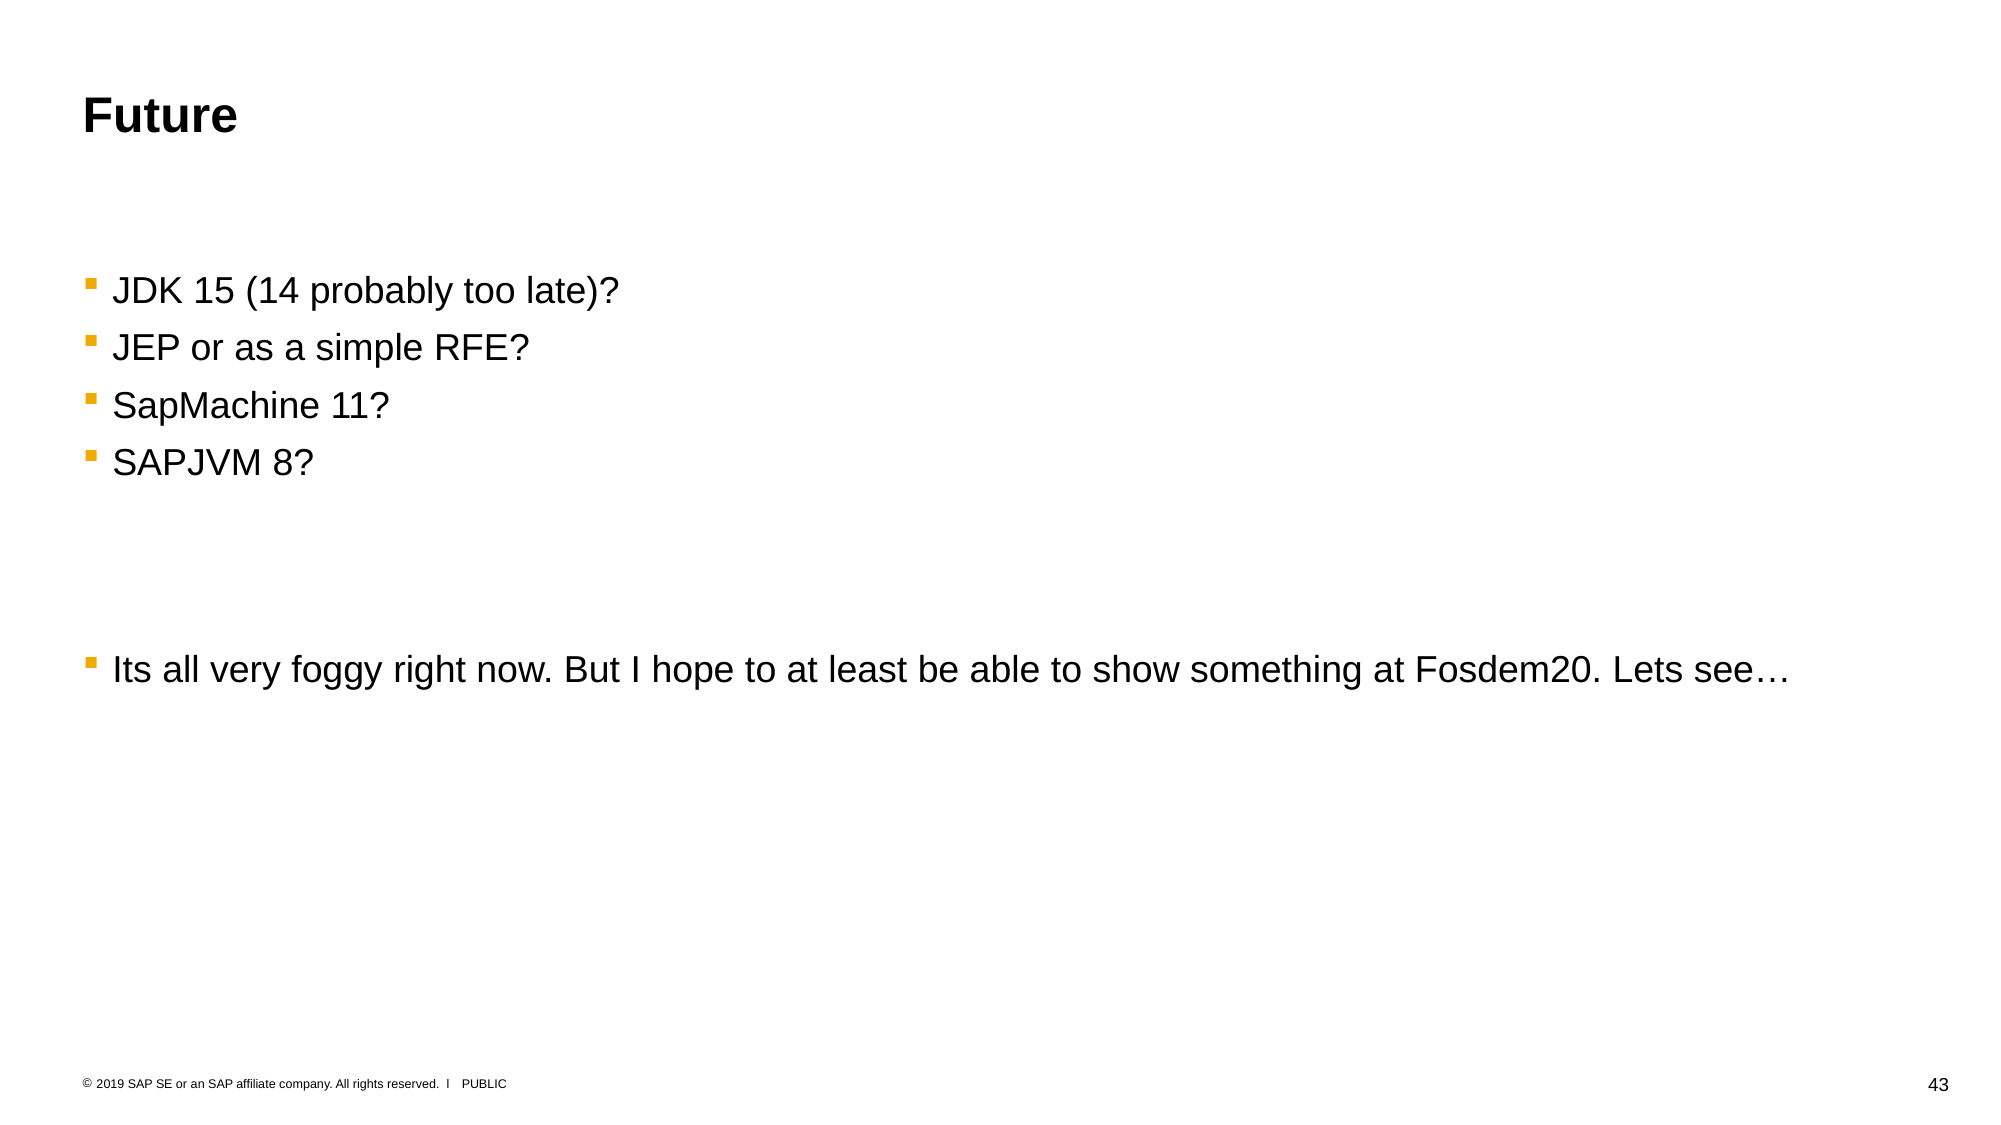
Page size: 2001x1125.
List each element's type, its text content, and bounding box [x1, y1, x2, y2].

list JDK 15 (14 probably too late)? JEP or as a simple RFE? SapMachine 11? SAPJVM 8? Its all very foggy right now. But I hope to at least be able to show something at Fosdem20. Lets see… [82, 265, 1918, 1040]
title Future [82, 82, 1918, 144]
